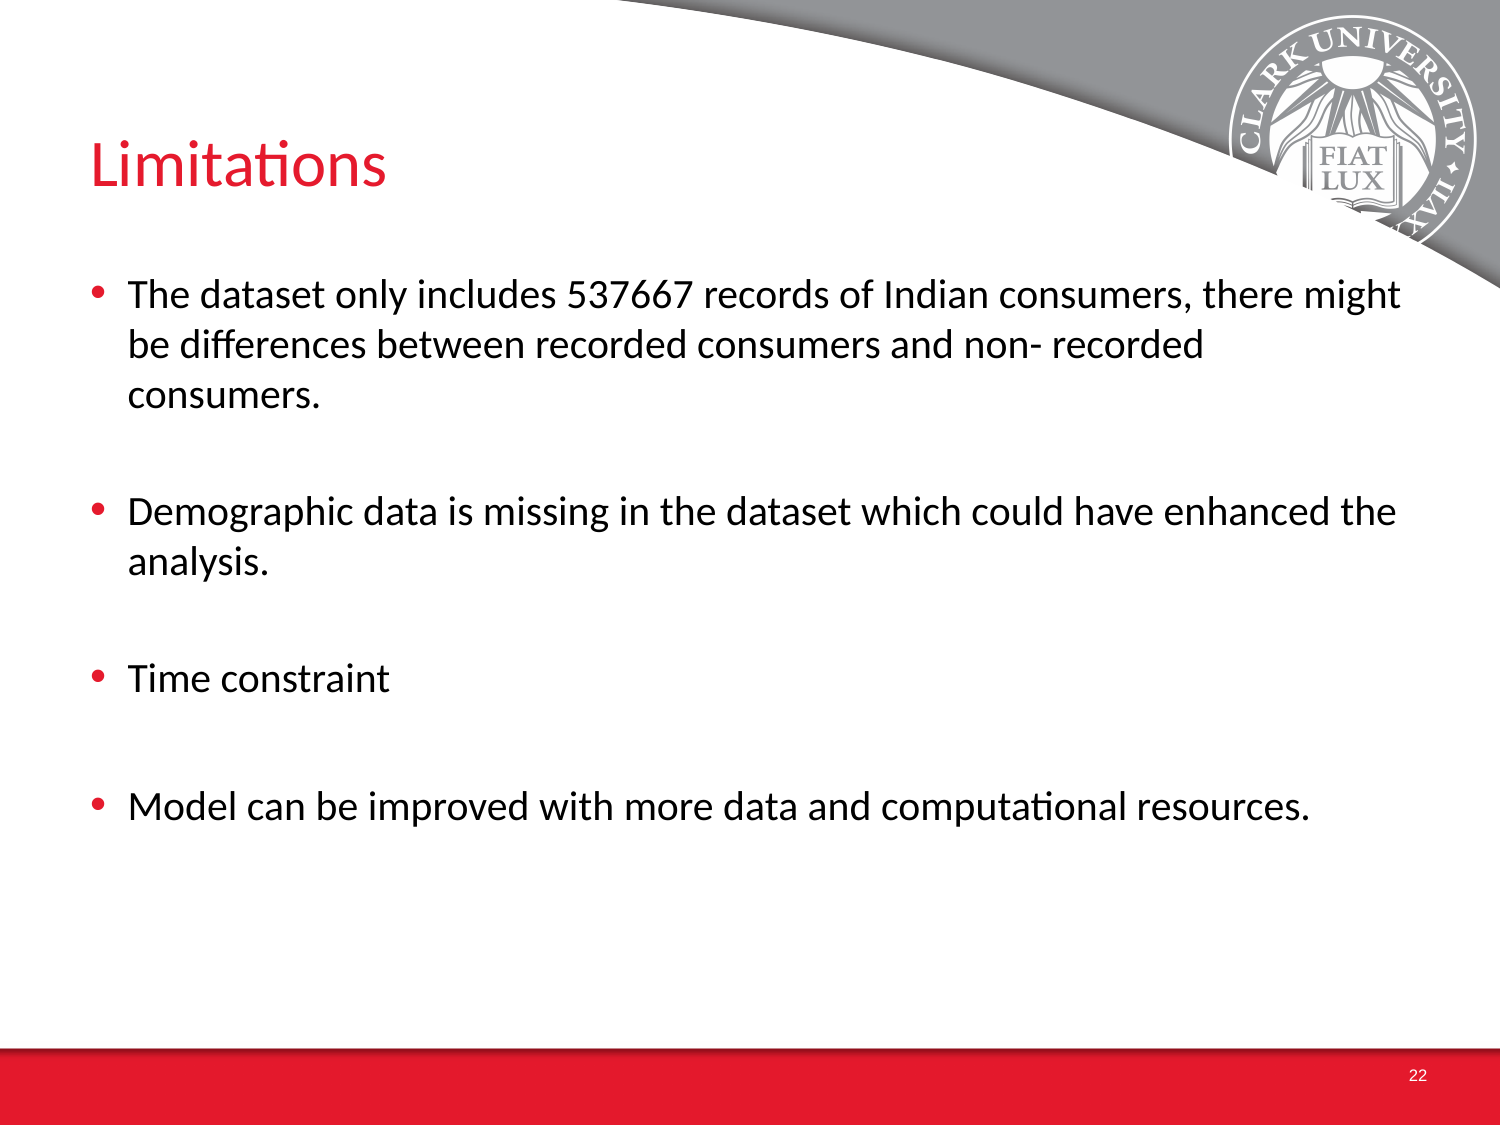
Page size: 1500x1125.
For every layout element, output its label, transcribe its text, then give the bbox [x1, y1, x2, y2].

slide_number 22 [1077, 1045, 1428, 1105]
title Limitations [75, 19, 1148, 207]
list The dataset only includes 537667 records of Indian consumers, there might be differences between recorded consumers and non- recorded consumers. Demographic data is missing in the dataset which could have enhanced the analysis. Time constraint Model can be improved with more data and computational resources. [75, 259, 1425, 1005]
picture [575, 0, 1500, 301]
picture [0, 1041, 1500, 1125]
